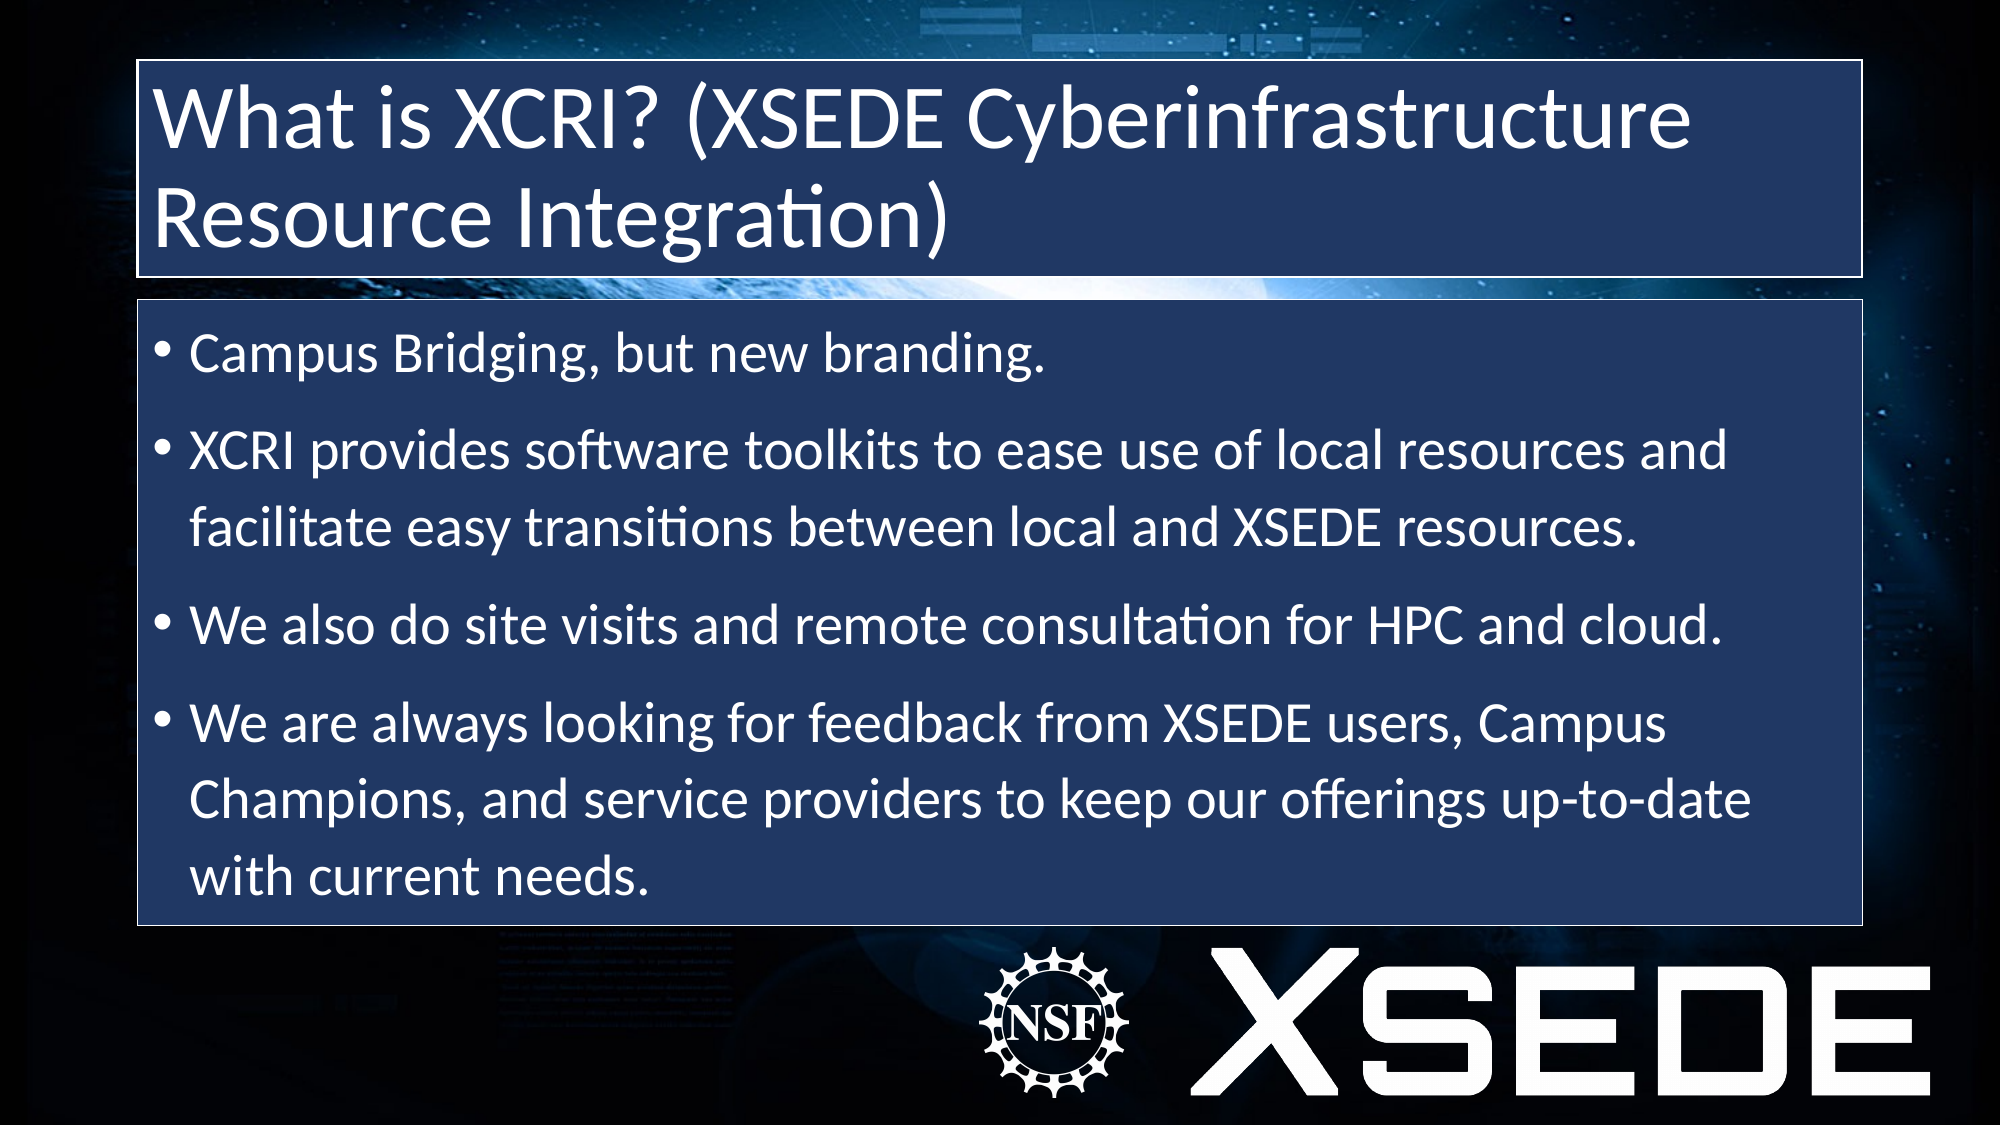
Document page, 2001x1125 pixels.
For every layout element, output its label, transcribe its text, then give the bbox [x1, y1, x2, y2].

picture [0, 0, 2000, 1125]
list Campus Bridging, but new branding. XCRI provides software toolkits to ease use of local resources and facilitate easy transitions between local and XSEDE resources. We also do site visits and remote consultation for HPC and cloud. We are always looking for feedback from XSEDE users, Campus Champions, and service providers to keep our offerings up-to-date with current needs. [137, 299, 1863, 926]
title What is XCRI? (XSEDE Cyberinfrastructure Resource Integration) [136, 59, 1863, 278]
